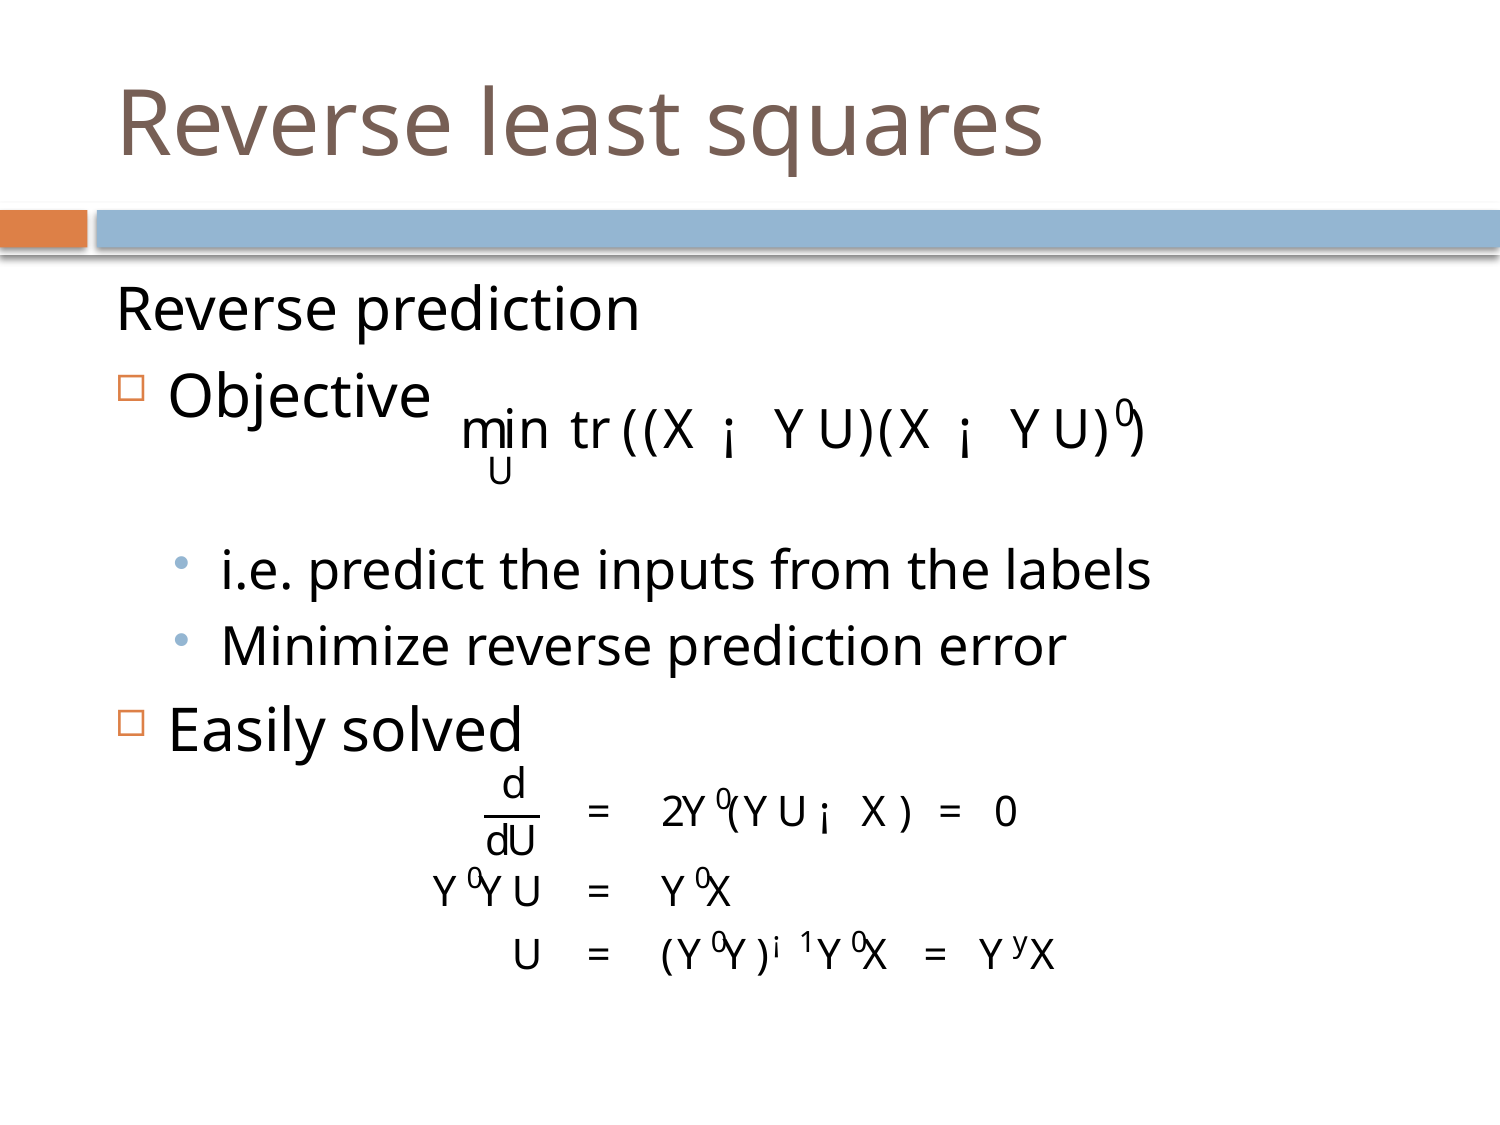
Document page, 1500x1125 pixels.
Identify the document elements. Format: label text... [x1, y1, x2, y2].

title Reverse least squares [100, 37, 1438, 200]
list Reverse prediction Objective i.e. predict the inputs from the labels Minimize reverse prediction error Easily solved [100, 262, 1438, 1000]
picture [456, 398, 1152, 493]
picture [430, 763, 1070, 985]
